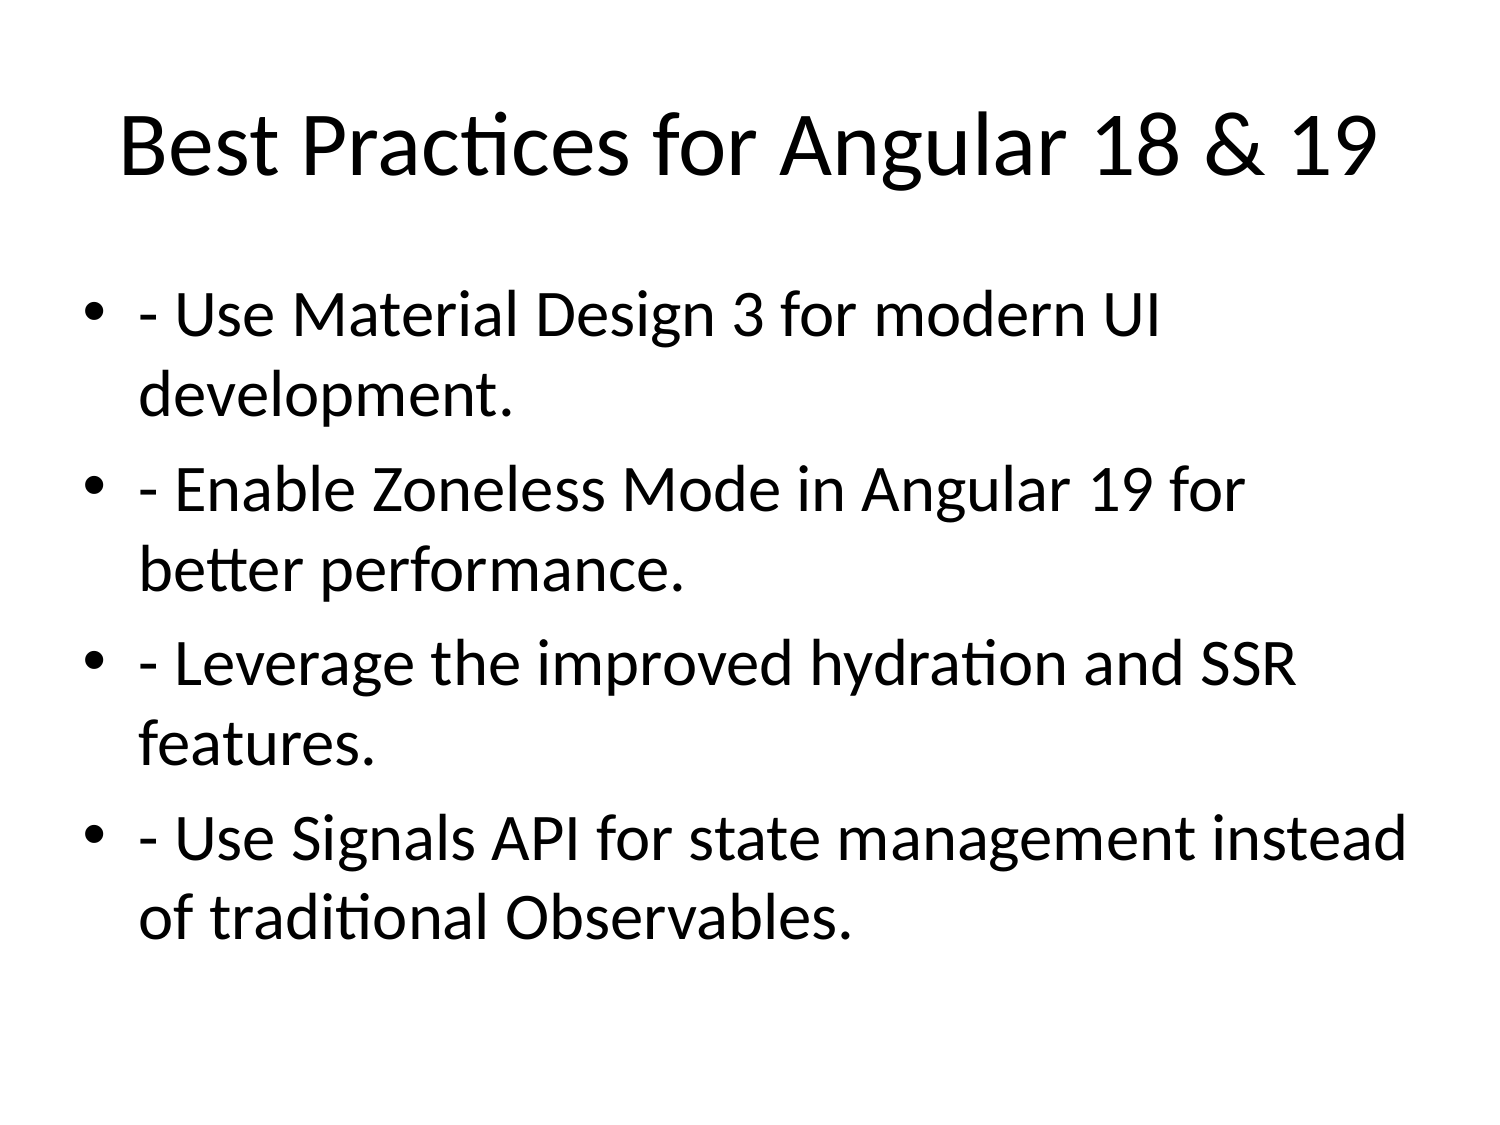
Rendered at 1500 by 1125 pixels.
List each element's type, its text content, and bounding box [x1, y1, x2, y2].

title Best Practices for Angular 18 & 19 [74, 44, 1426, 234]
list - Use Material Design 3 for modern UI development. - Enable Zoneless Mode in Angular 19 for better performance. - Leverage the improved hydration and SSR features. - Use Signals API for state management instead of traditional Observables. [74, 261, 1426, 1006]
